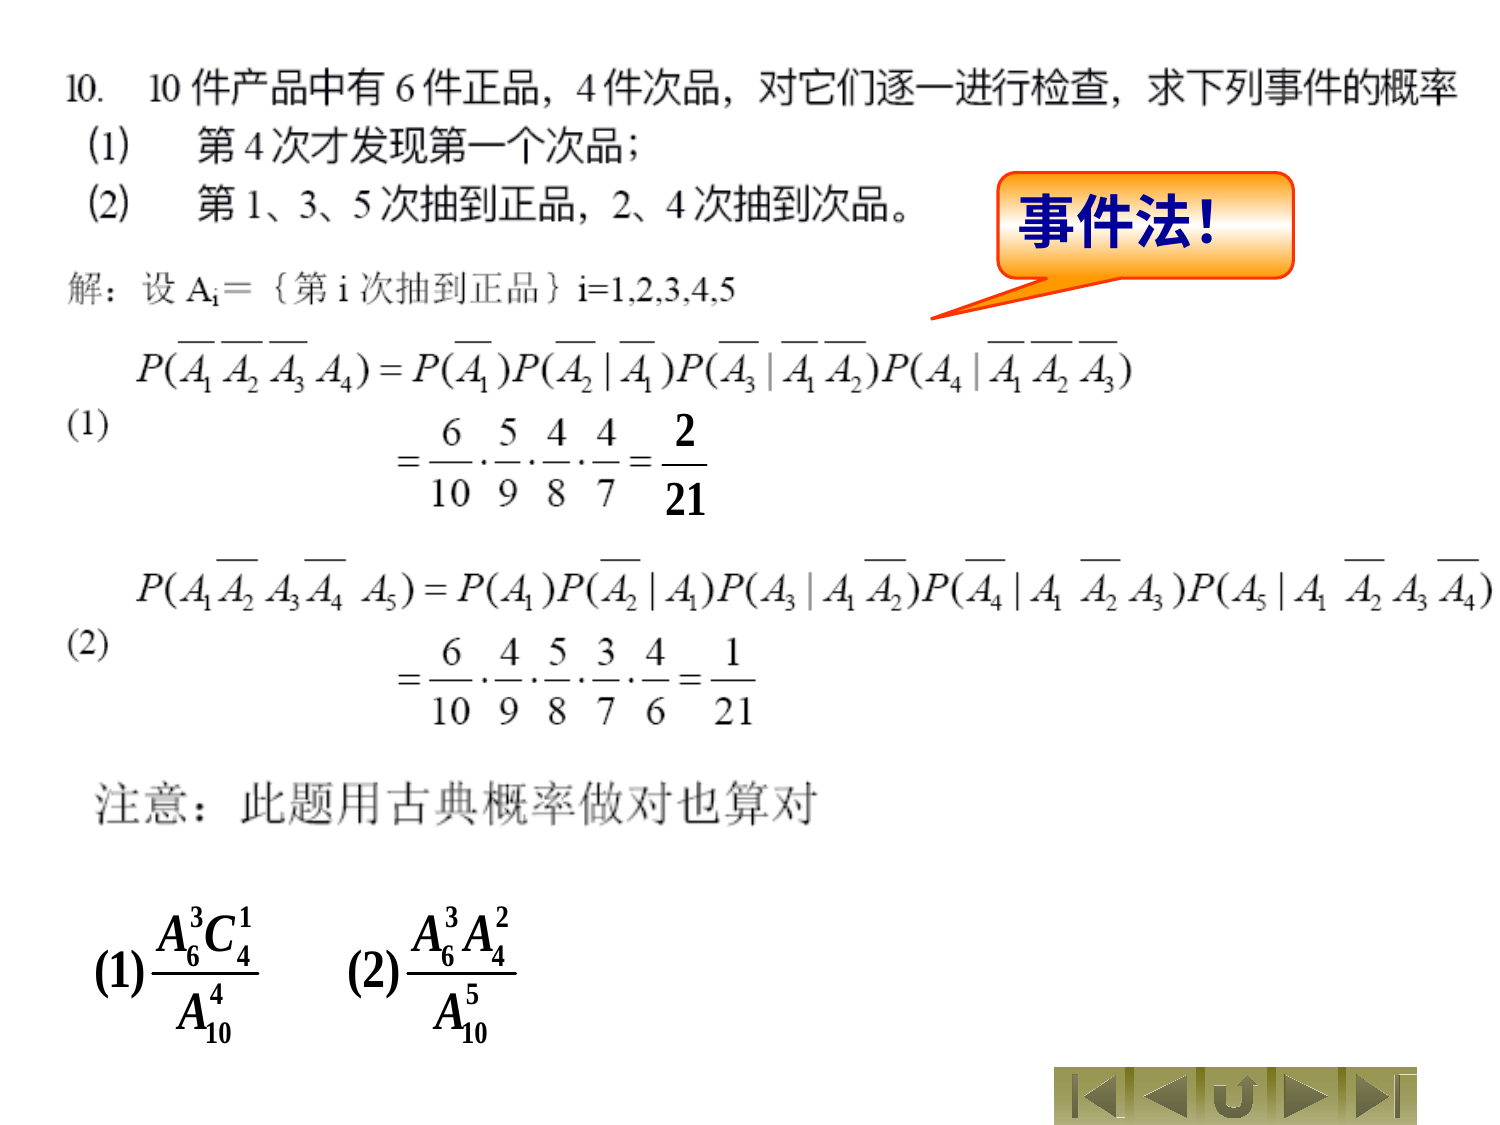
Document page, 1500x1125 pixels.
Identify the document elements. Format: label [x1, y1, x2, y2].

text_box [88, 893, 527, 1056]
text_box [38, 255, 1500, 752]
text_box [1054, 1067, 1418, 1125]
picture [52, 42, 1461, 244]
picture [76, 752, 845, 864]
